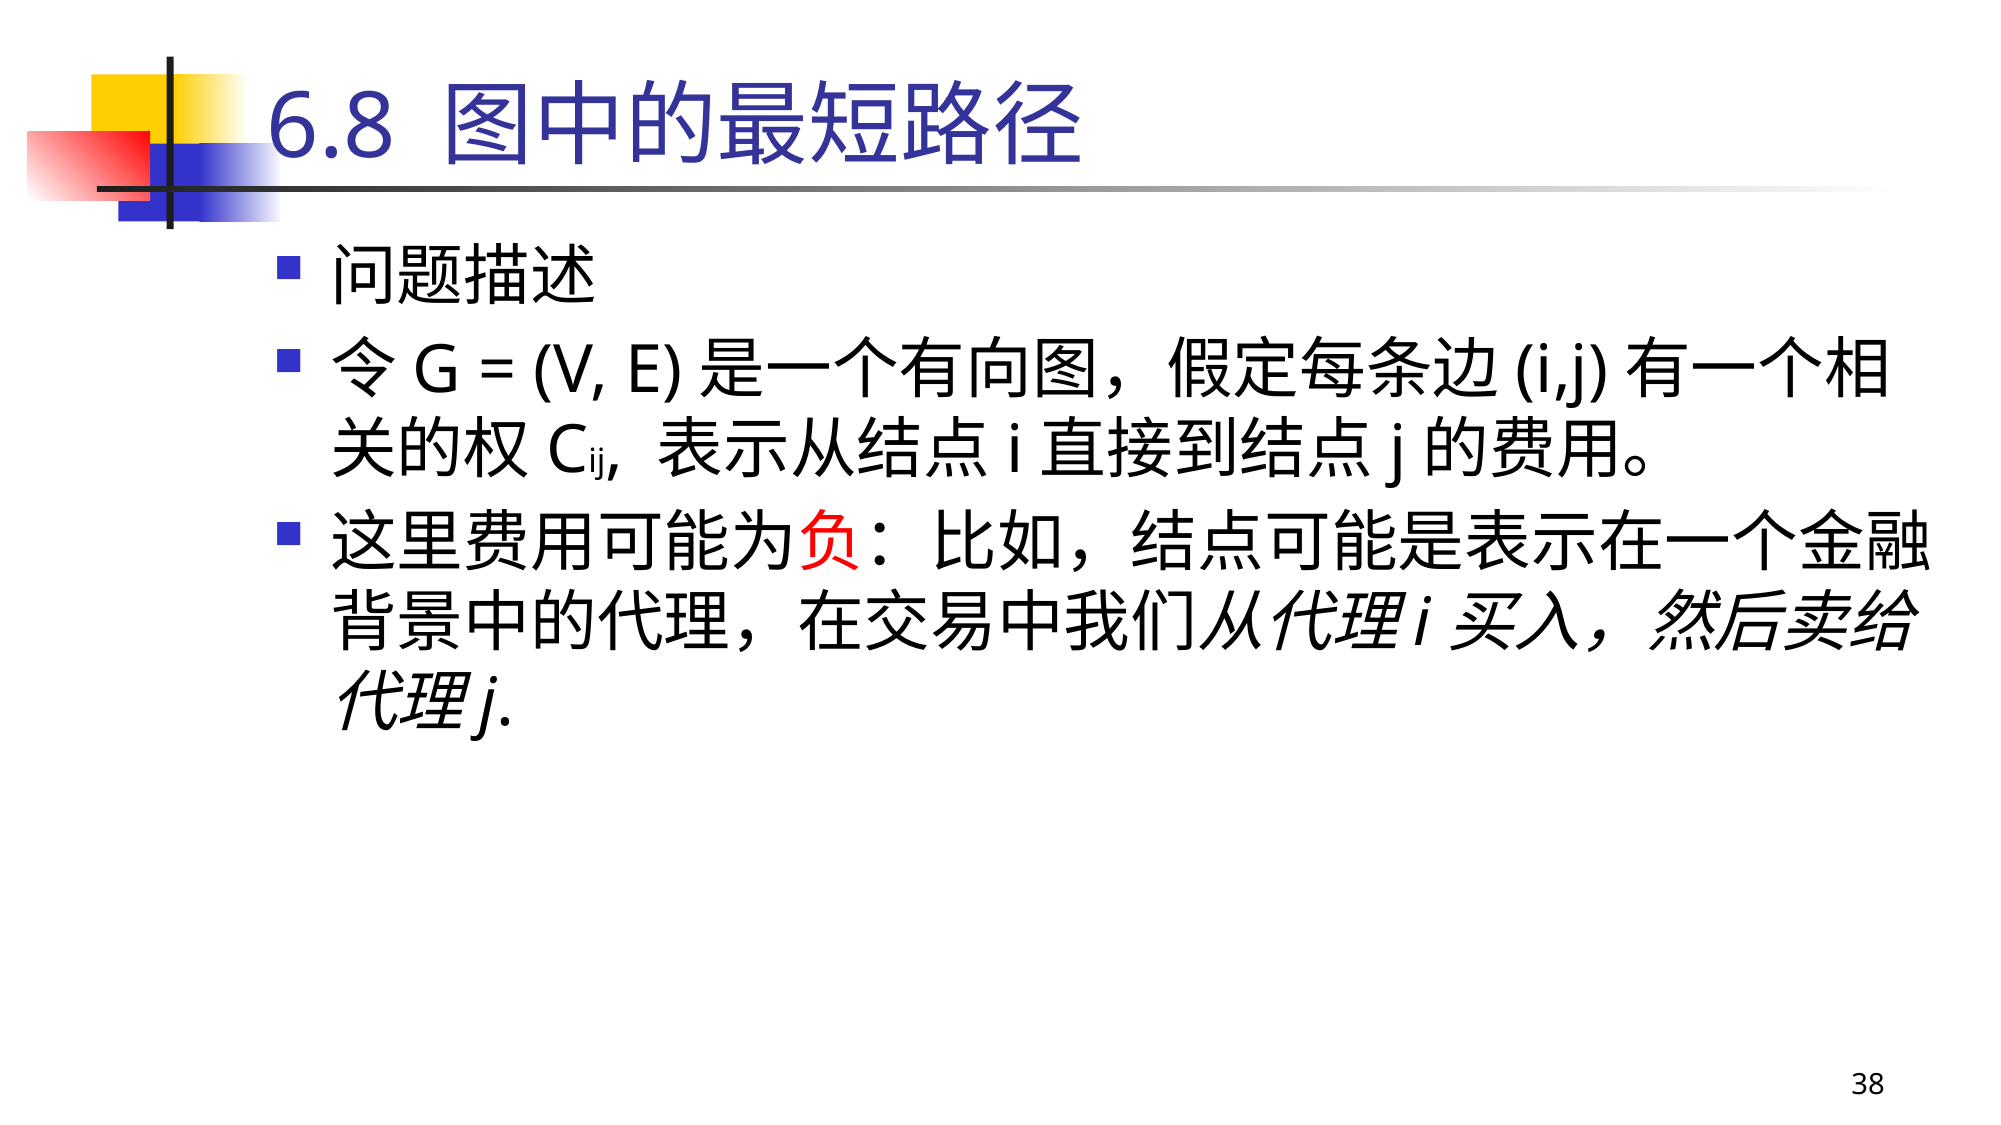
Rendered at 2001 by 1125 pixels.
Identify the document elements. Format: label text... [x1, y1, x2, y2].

list 问题描述 令G = (V, E)是一个有向图，假定每条边(i,j)有一个相关的权Cij, 表示从结点i直接到结点j的费用。 这里费用可能为负：比如，结点可能是表示在一个金融背景中的代理，在交易中我们从代理i买入，然后卖给代理j. [258, 225, 1959, 901]
title 6.8 图中的最短路径 [251, 0, 1957, 183]
slide_number 38 [1483, 1037, 1900, 1113]
